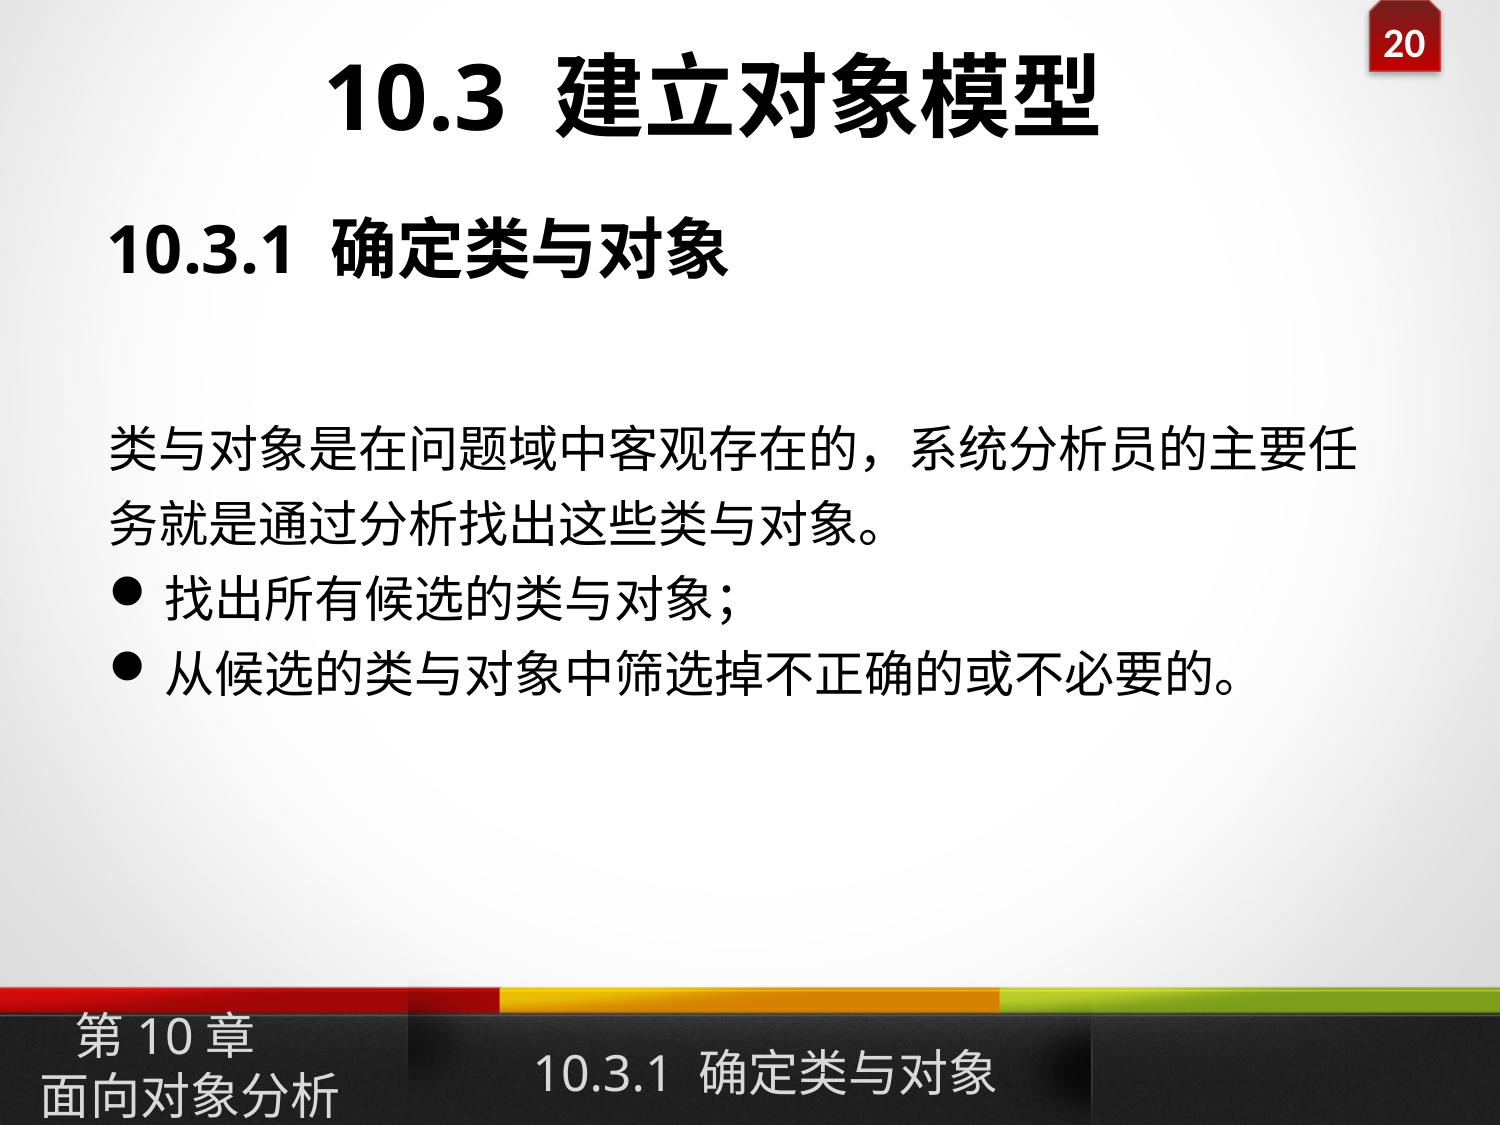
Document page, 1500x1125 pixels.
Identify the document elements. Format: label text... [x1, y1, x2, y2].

text_box 10.3.1 确定类与对象 [458, 1032, 1073, 1111]
list 10.3.1 确定类与对象 [91, 199, 1441, 300]
text_box 类与对象是在问题域中客观存在的，系统分析员的主要任务就是通过分析找出这些类与对象。 找出所有候选的类与对象； 从候选的类与对象中筛选掉不正确的或不必要的。 [93, 395, 1395, 711]
text_box 10.3 建立对象模型 [39, 0, 1388, 188]
picture [0, 0, 1500, 1125]
